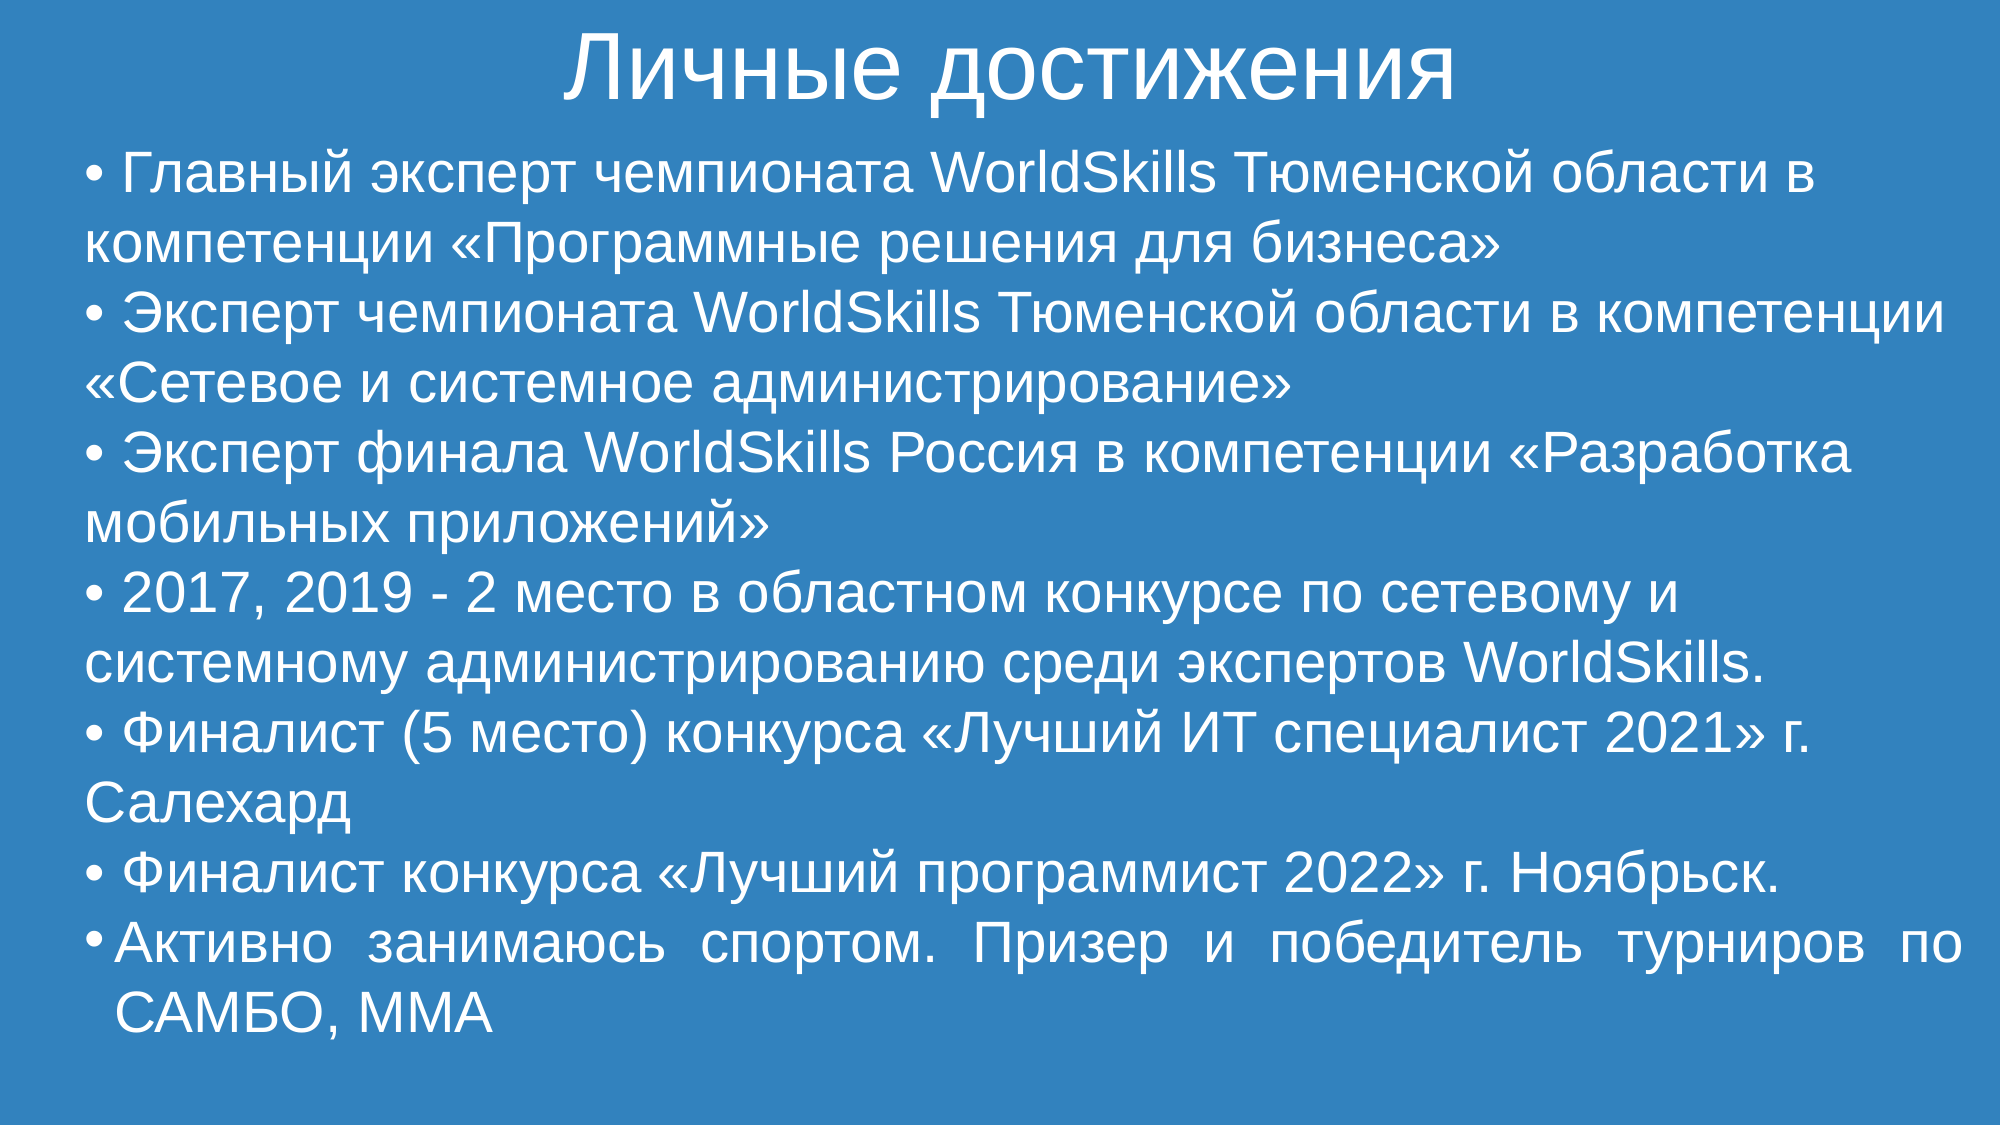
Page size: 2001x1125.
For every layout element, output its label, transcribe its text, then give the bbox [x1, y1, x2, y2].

list Личные достижения [61, 9, 1961, 129]
text_box • Главный эксперт чемпионата WorldSkills Тюменской области в компетенции «Программные решения для бизнеса» • Эксперт чемпионата WorldSkills Тюменской области в компетенции «Сетевое и системное администрирование» • Эксперт финала WorldSkills Россия в компетенции «Разработка мобильных приложений» • 2017, 2019 - 2 место в областном конкурсе по сетевому и системному администрированию среди экспертов WorldSkills. • Финалист (5 место) конкурса «Лучший ИТ специалист 2021» г. Салехард • Финалист конкурса «Лучший программист 2022» г. Ноябрьск. Активно занимаюсь спортом. Призер и победитель турниров по САМБО, ММА [70, 126, 1980, 1052]
